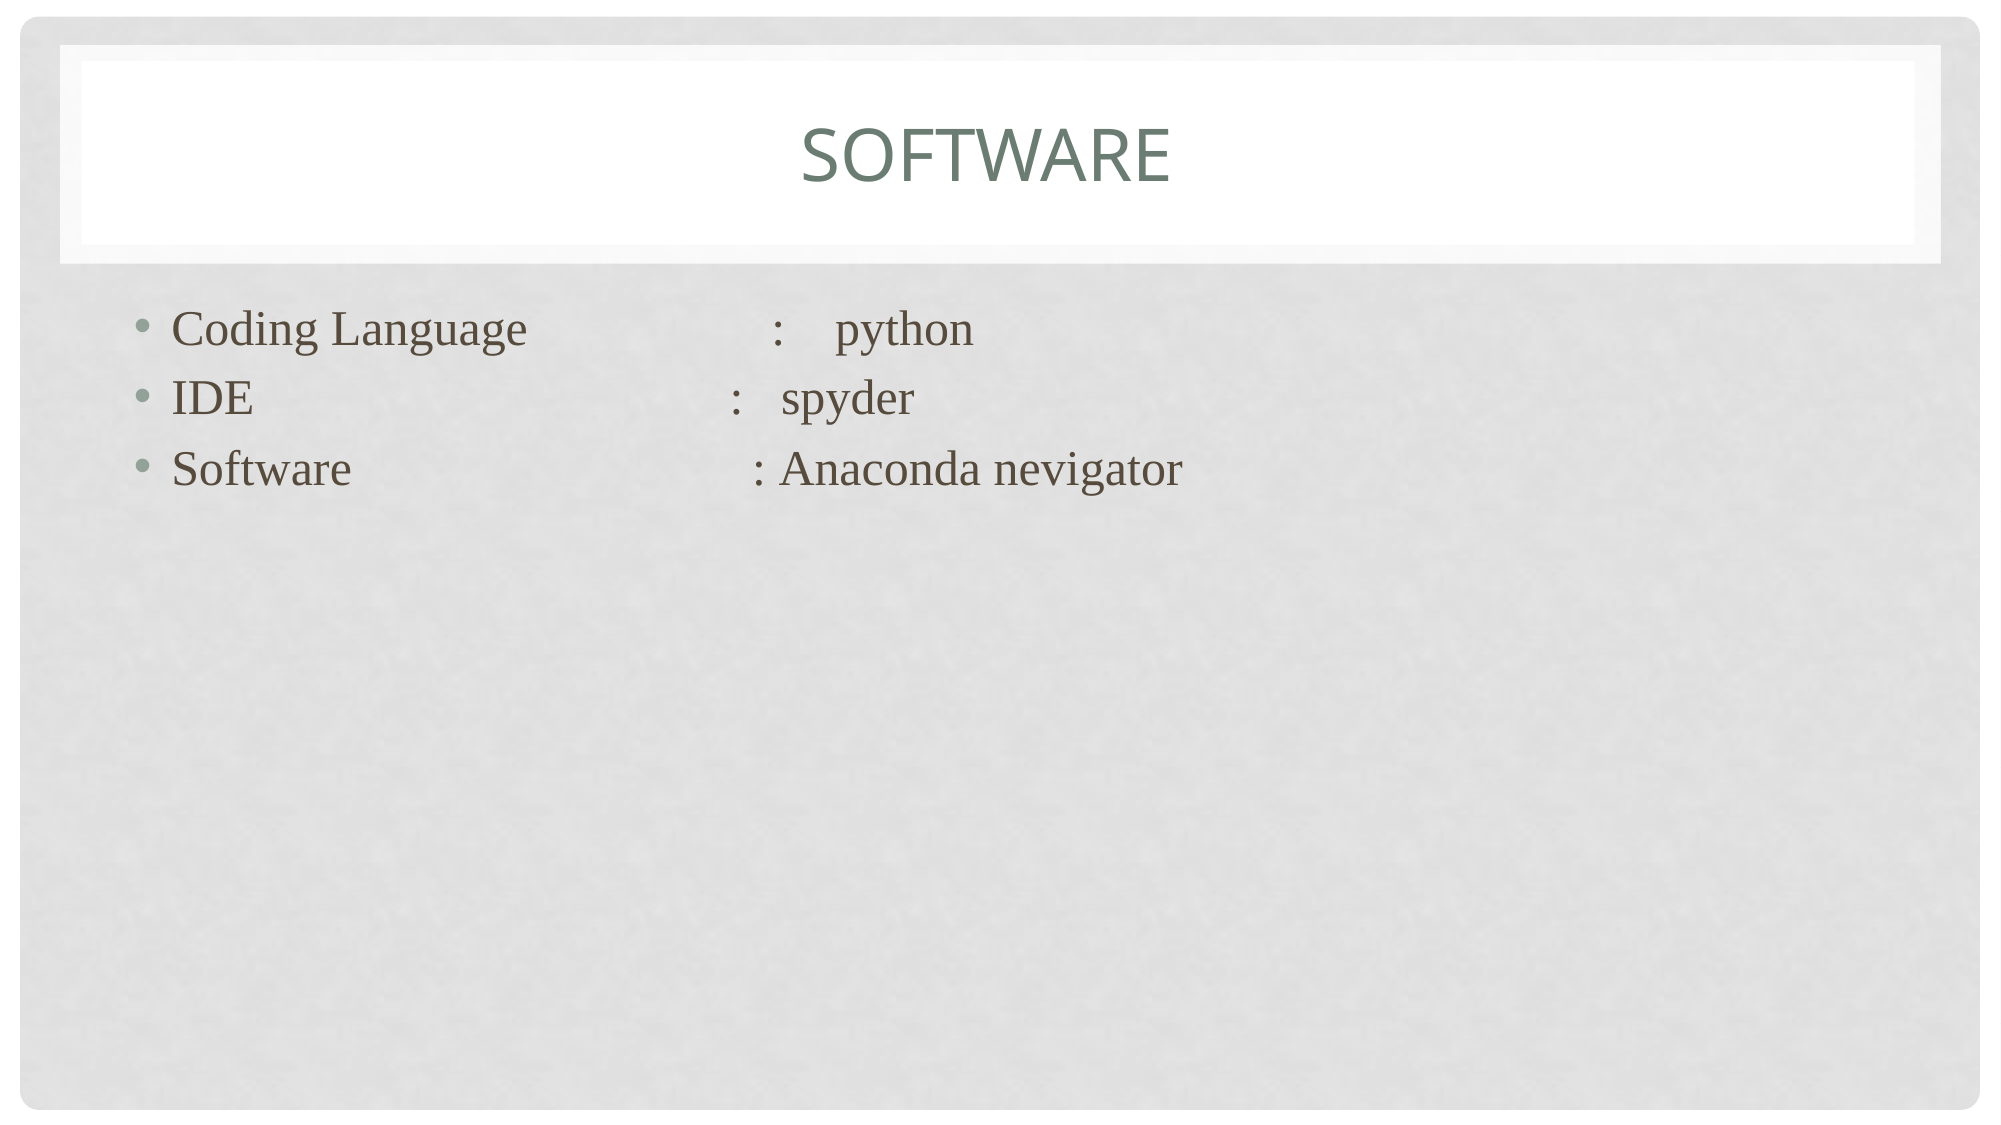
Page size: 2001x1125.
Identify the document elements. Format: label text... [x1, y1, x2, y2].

list Coding Language : python IDE : spyder Software : Anaconda nevigator [99, 287, 1900, 1005]
title Software [93, 66, 1900, 238]
